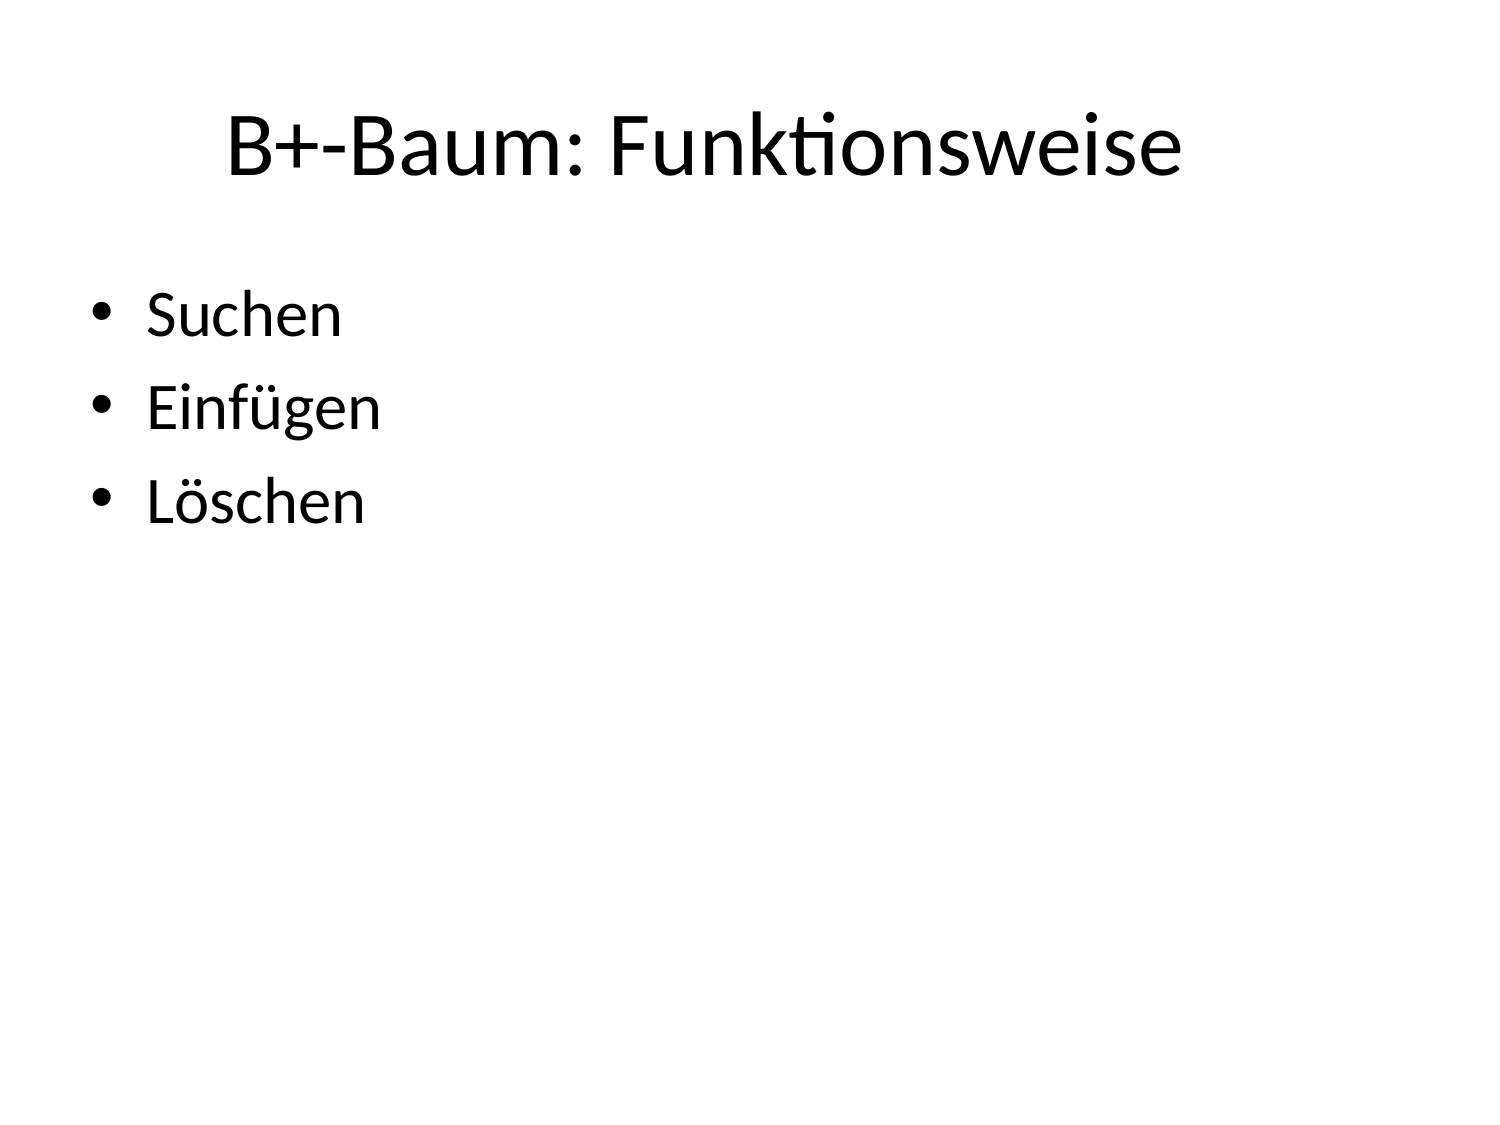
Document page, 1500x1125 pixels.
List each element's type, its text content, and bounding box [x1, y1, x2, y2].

title B+-Baum: Funktionsweise [75, 45, 1425, 233]
list Suchen Einfügen Löschen [75, 262, 1425, 1005]
